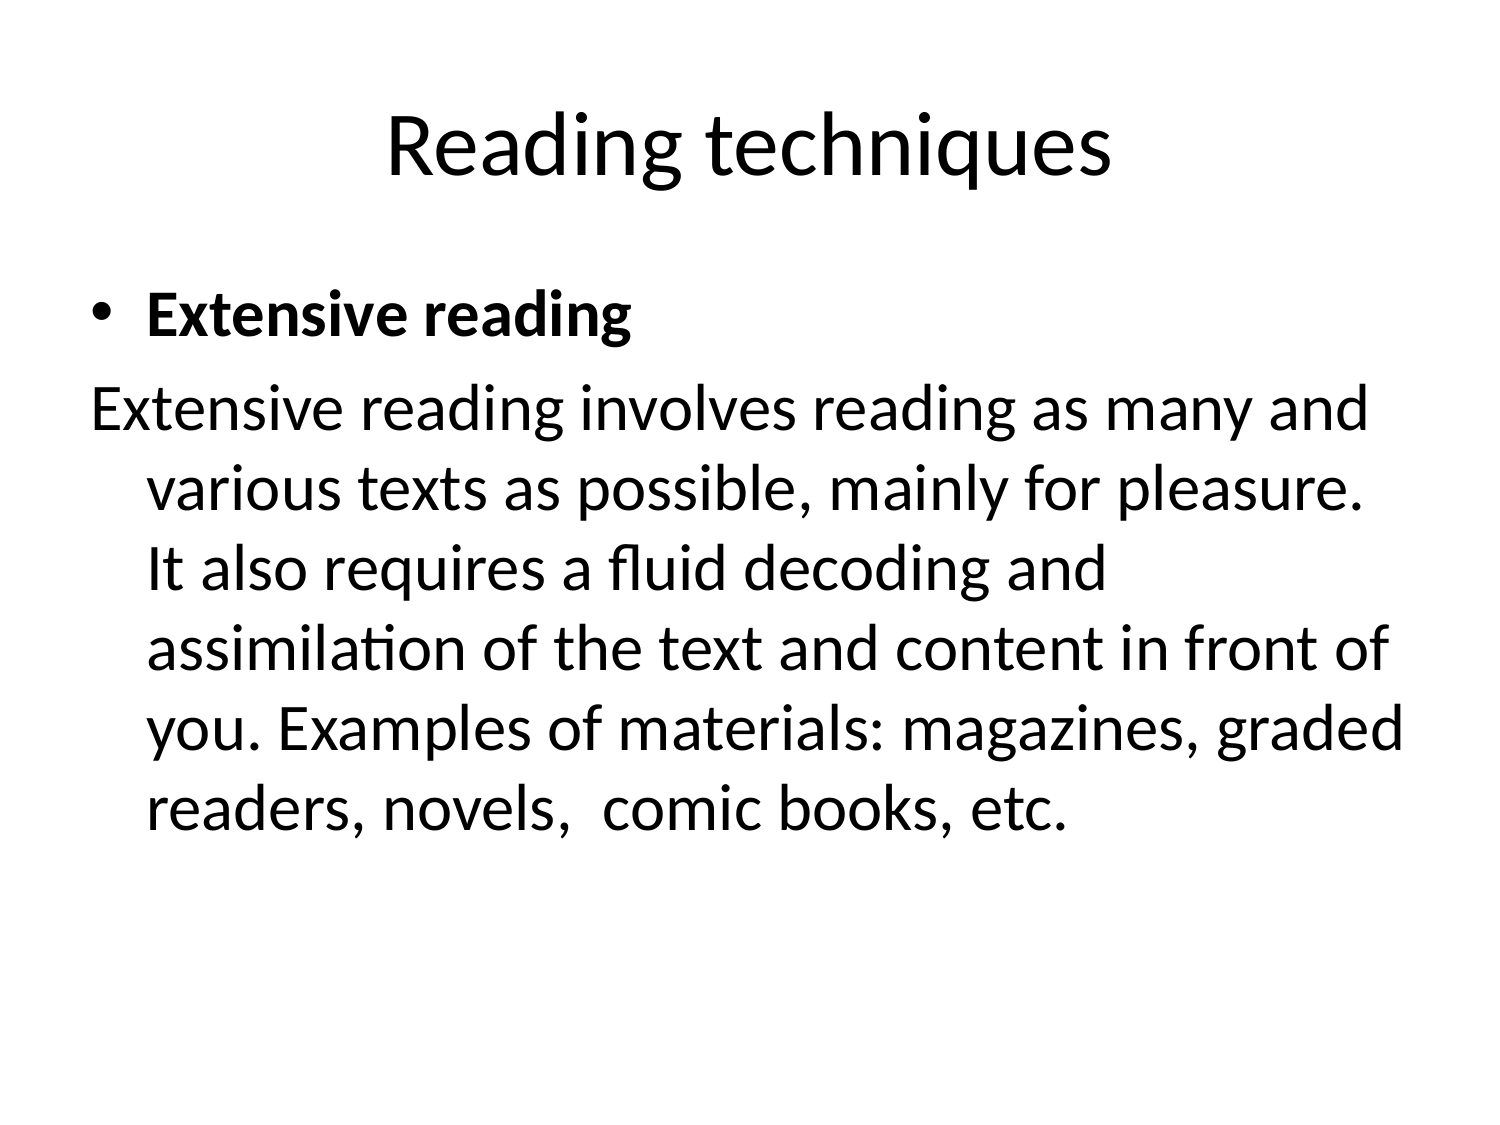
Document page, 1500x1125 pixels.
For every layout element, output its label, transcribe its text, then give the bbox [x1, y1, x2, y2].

list Extensive reading Extensive reading involves reading as many and various texts as possible, mainly for pleasure. It also requires a fluid decoding and assimilation of the text and content in front of you. Examples of materials: magazines, graded readers, novels, comic books, etc. [75, 262, 1425, 1005]
title Reading techniques [75, 45, 1425, 233]
